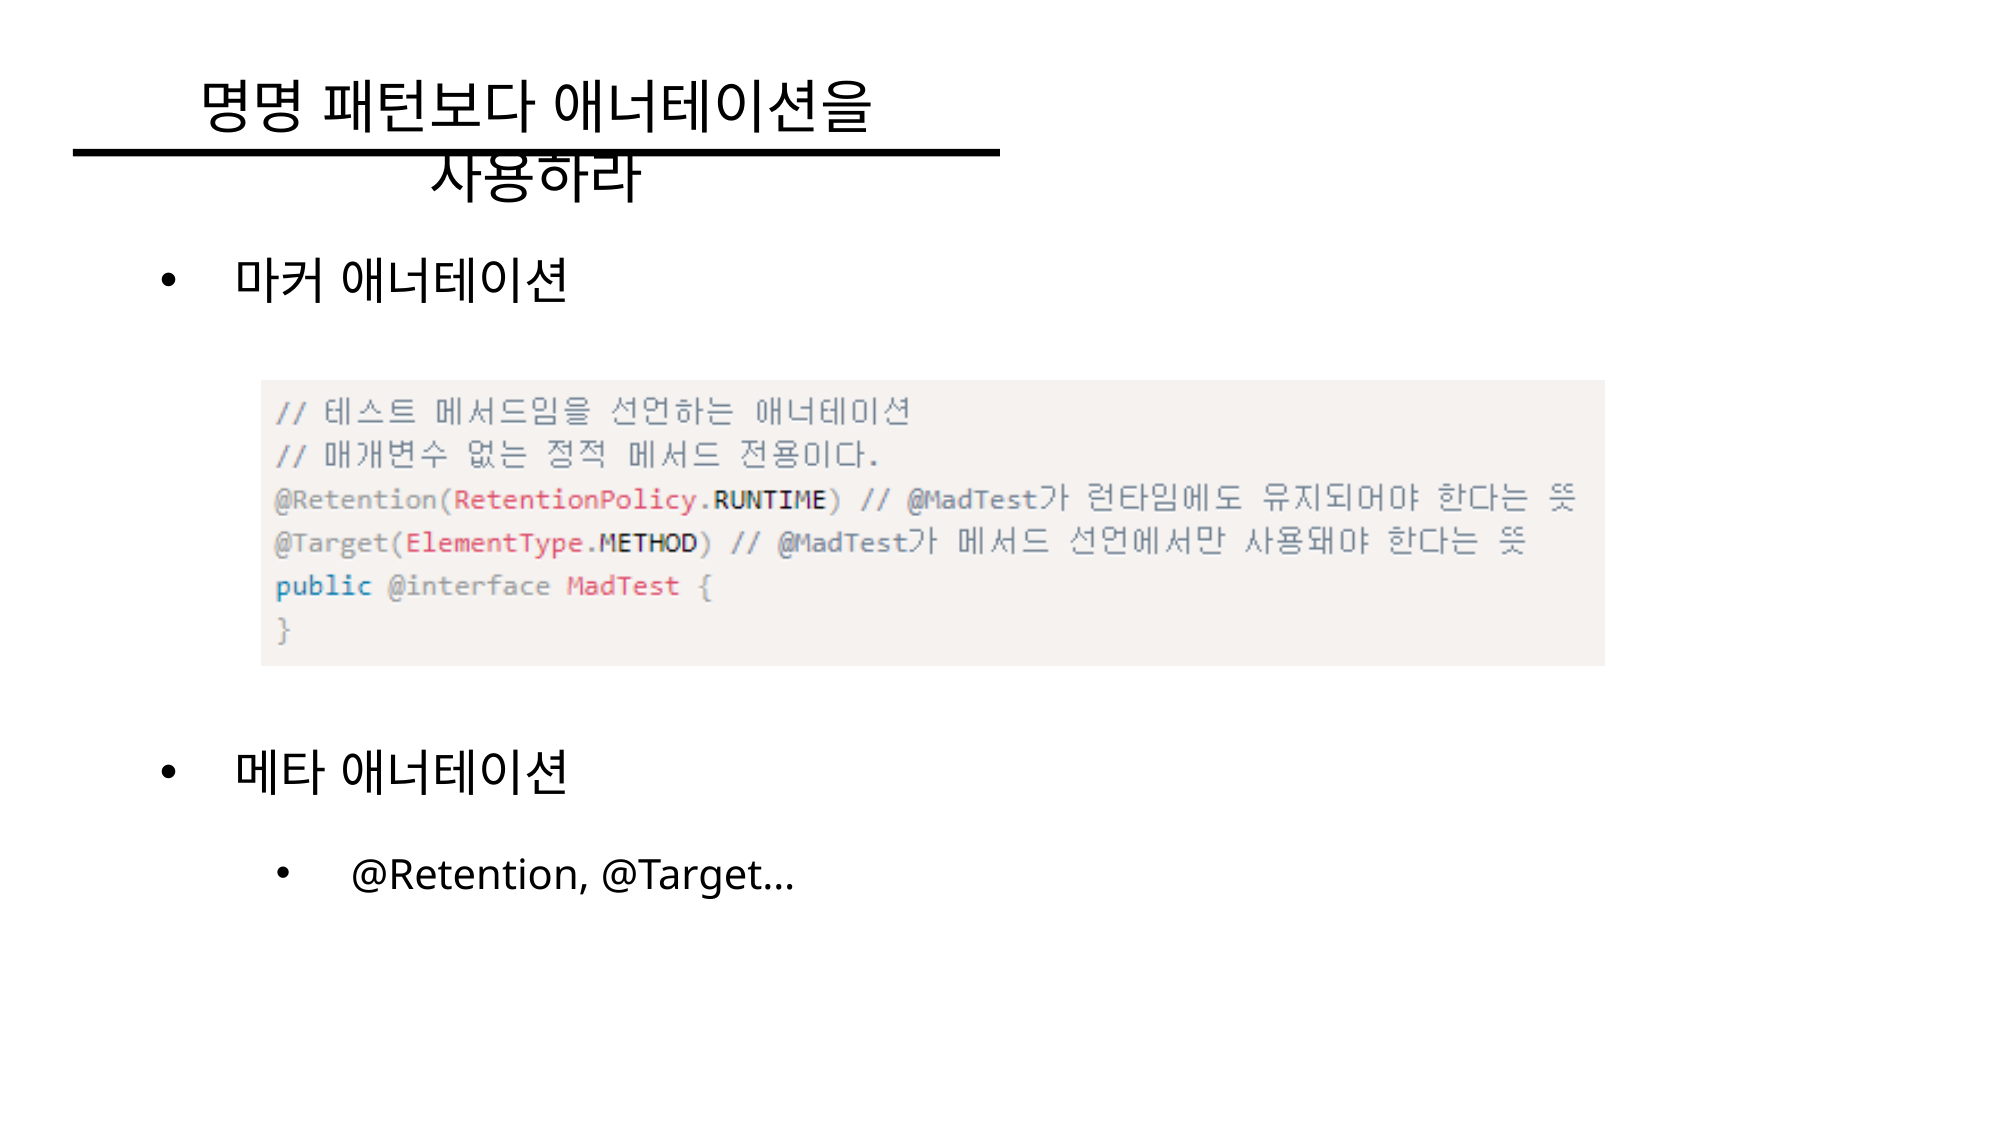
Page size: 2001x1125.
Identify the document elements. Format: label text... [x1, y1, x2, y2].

picture [261, 379, 1605, 666]
text_box @Retention, @Target… [261, 840, 1488, 905]
text_box 메타 애너테이션 [145, 733, 1372, 809]
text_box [72, 62, 1000, 157]
text_box 마커 애너테이션 [145, 242, 1372, 317]
